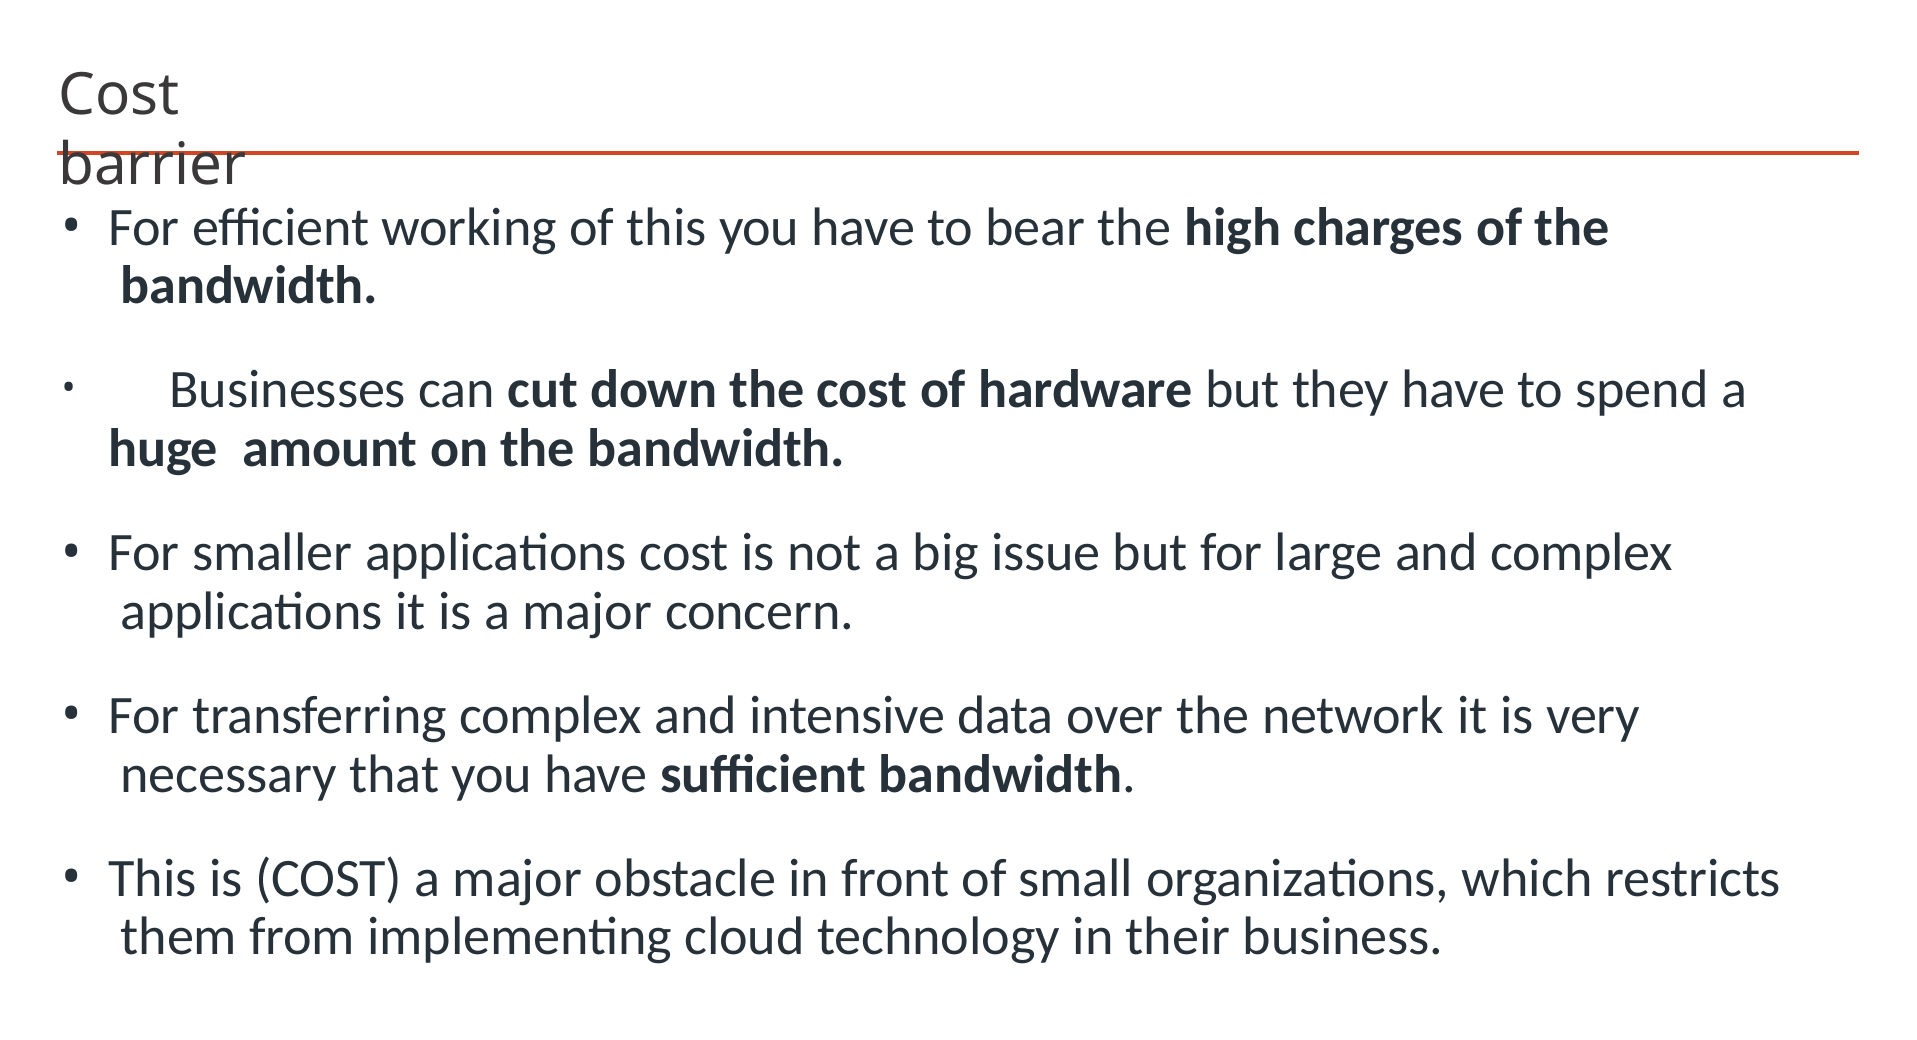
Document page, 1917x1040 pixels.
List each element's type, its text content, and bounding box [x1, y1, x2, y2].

title Cost barrier [56, 54, 347, 230]
text_box For efficient working of this you have to bear the high charges of the bandwidth. Businesses can cut down the cost of hardware but they have to spend a huge amount on the bandwidth. For smaller applications cost is not a big issue but for large and complex applications it is a major concern. For transferring complex and intensive data over the network it is very necessary that you have sufficient bandwidth. This is (COST) a major obstacle in front of small organizations, which restricts them from implementing cloud technology in their business. [59, 187, 1829, 966]
